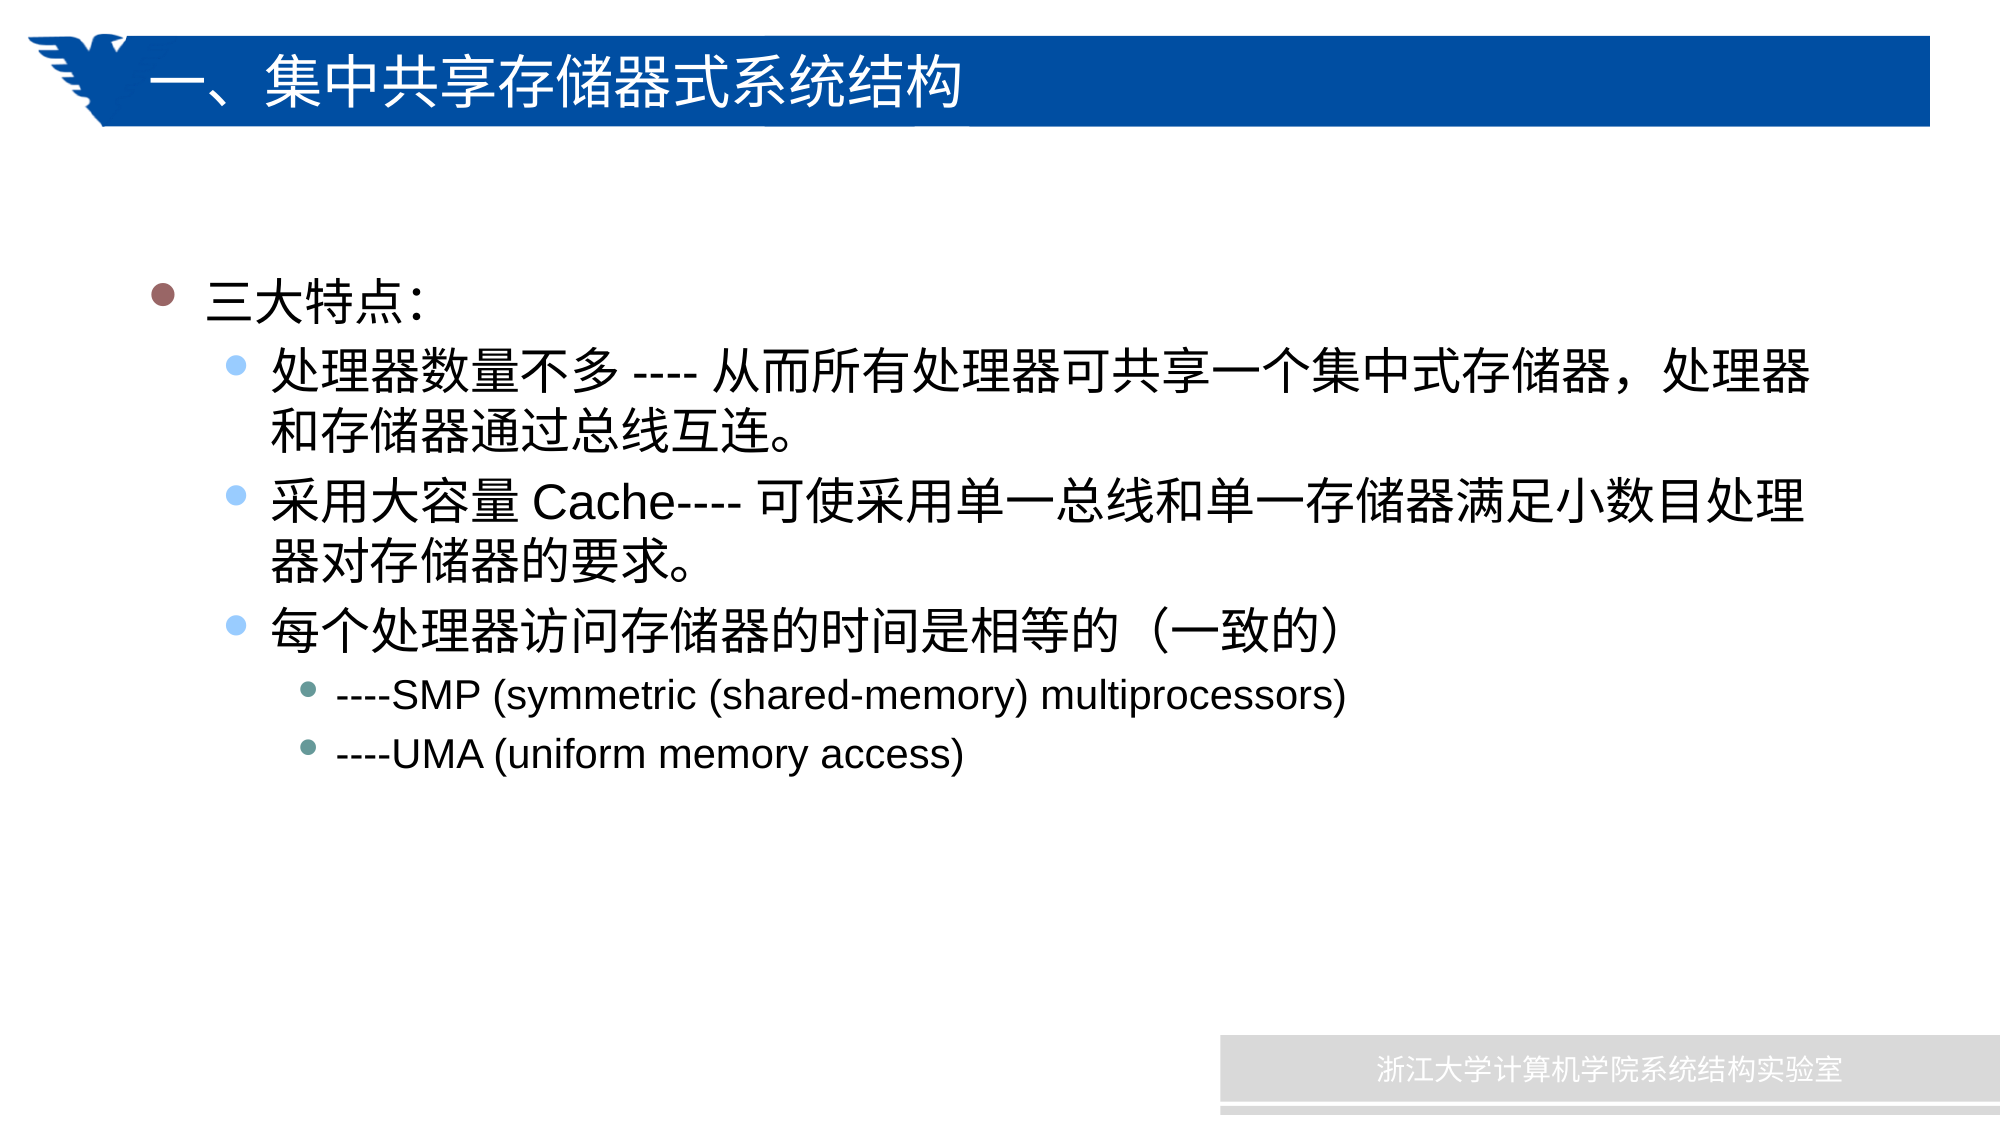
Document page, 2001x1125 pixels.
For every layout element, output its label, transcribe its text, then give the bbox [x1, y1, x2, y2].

picture [7, 19, 197, 127]
title 一、集中共享存储器式系统结构 [133, 37, 1796, 188]
list 三大特点： 处理器数量不多----从而所有处理器可共享一个集中式存储器，处理器和存储器通过总线互连。 采用大容量Cache----可使采用单一总线和单一存储器满足小数目处理器对存储器的要求。 每个处理器访问存储器的时间是相等的（一致的） ----SMP (symmetric (shared-memory) multiprocessors) ----UMA (uniform memory access) [133, 262, 1867, 988]
